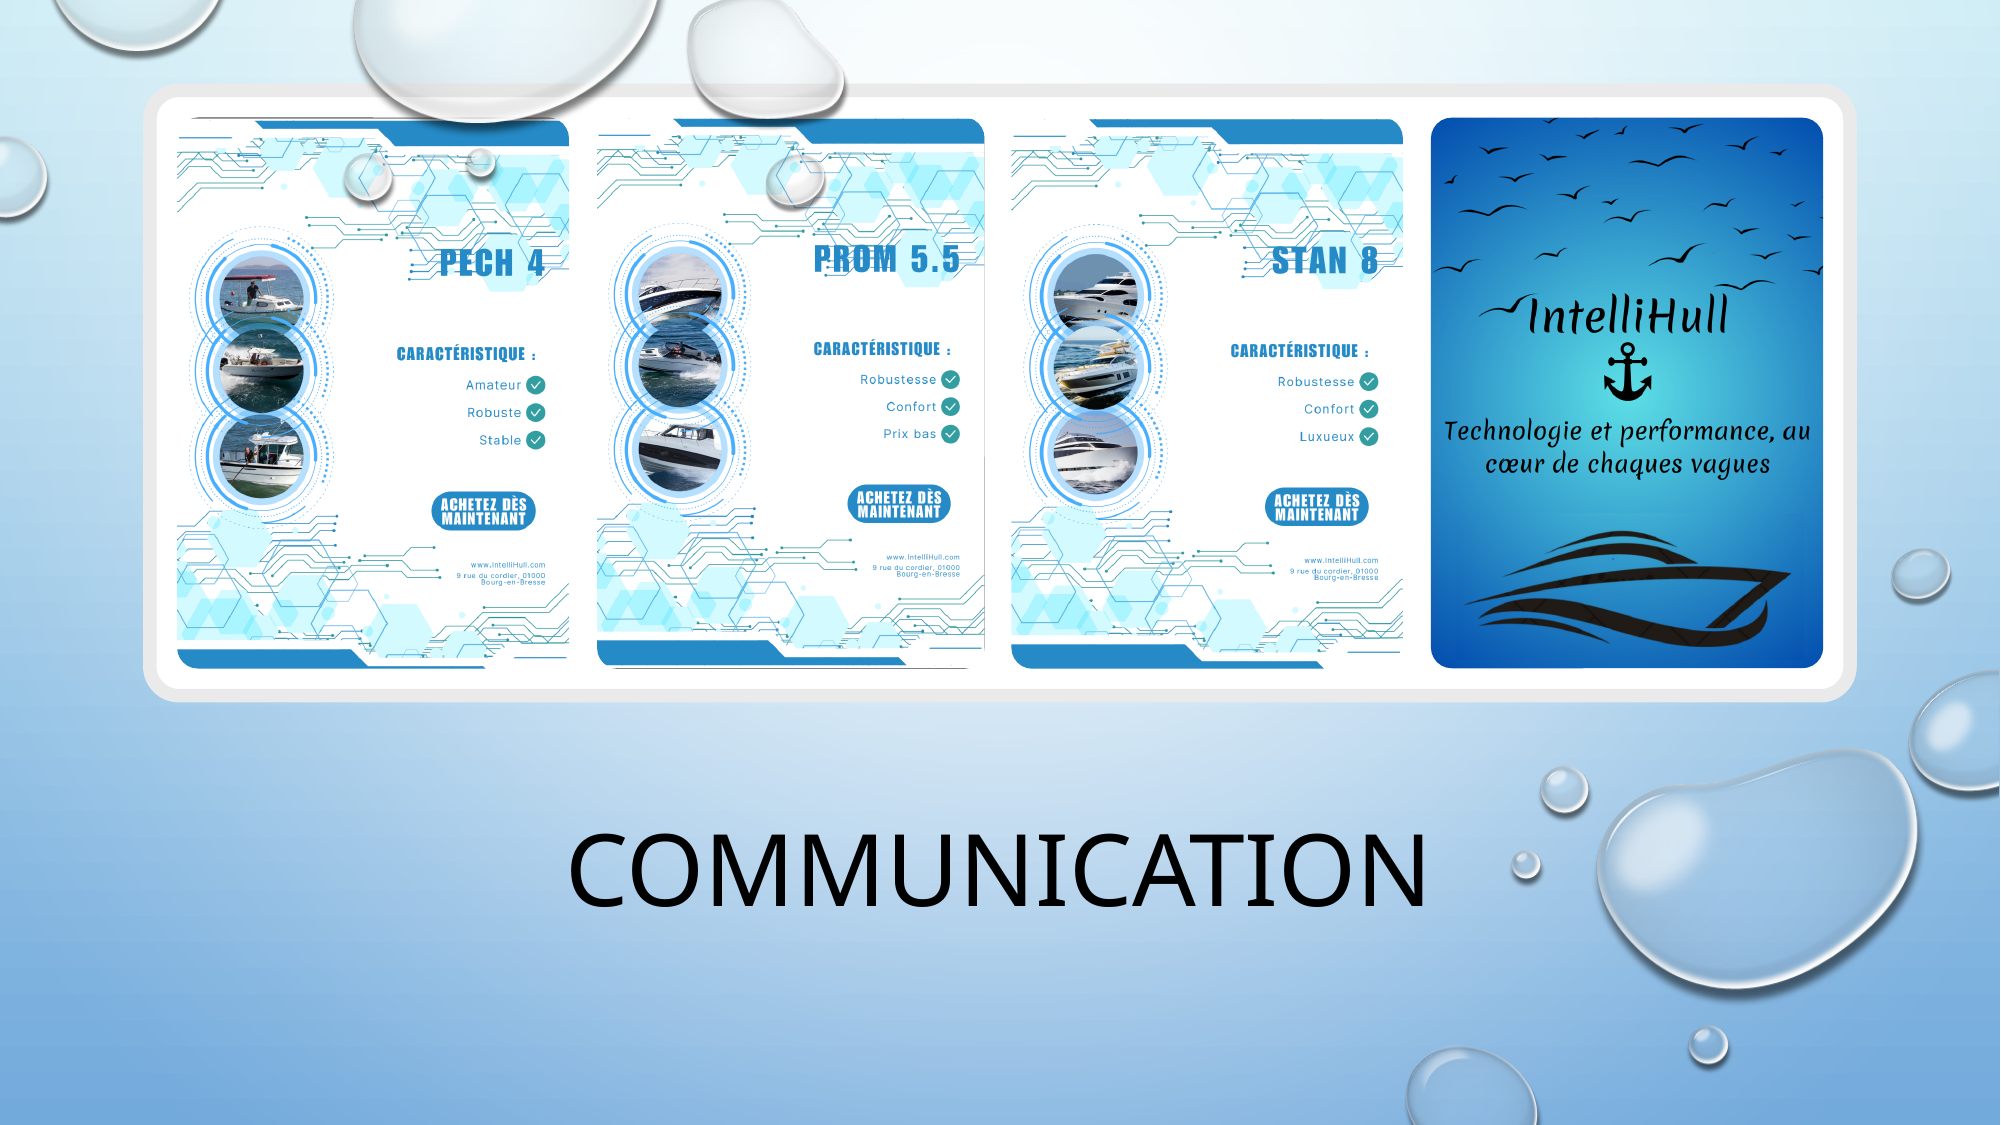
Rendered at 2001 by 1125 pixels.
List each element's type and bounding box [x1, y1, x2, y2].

picture [0, 0, 2000, 1125]
list [176, 512, 570, 669]
